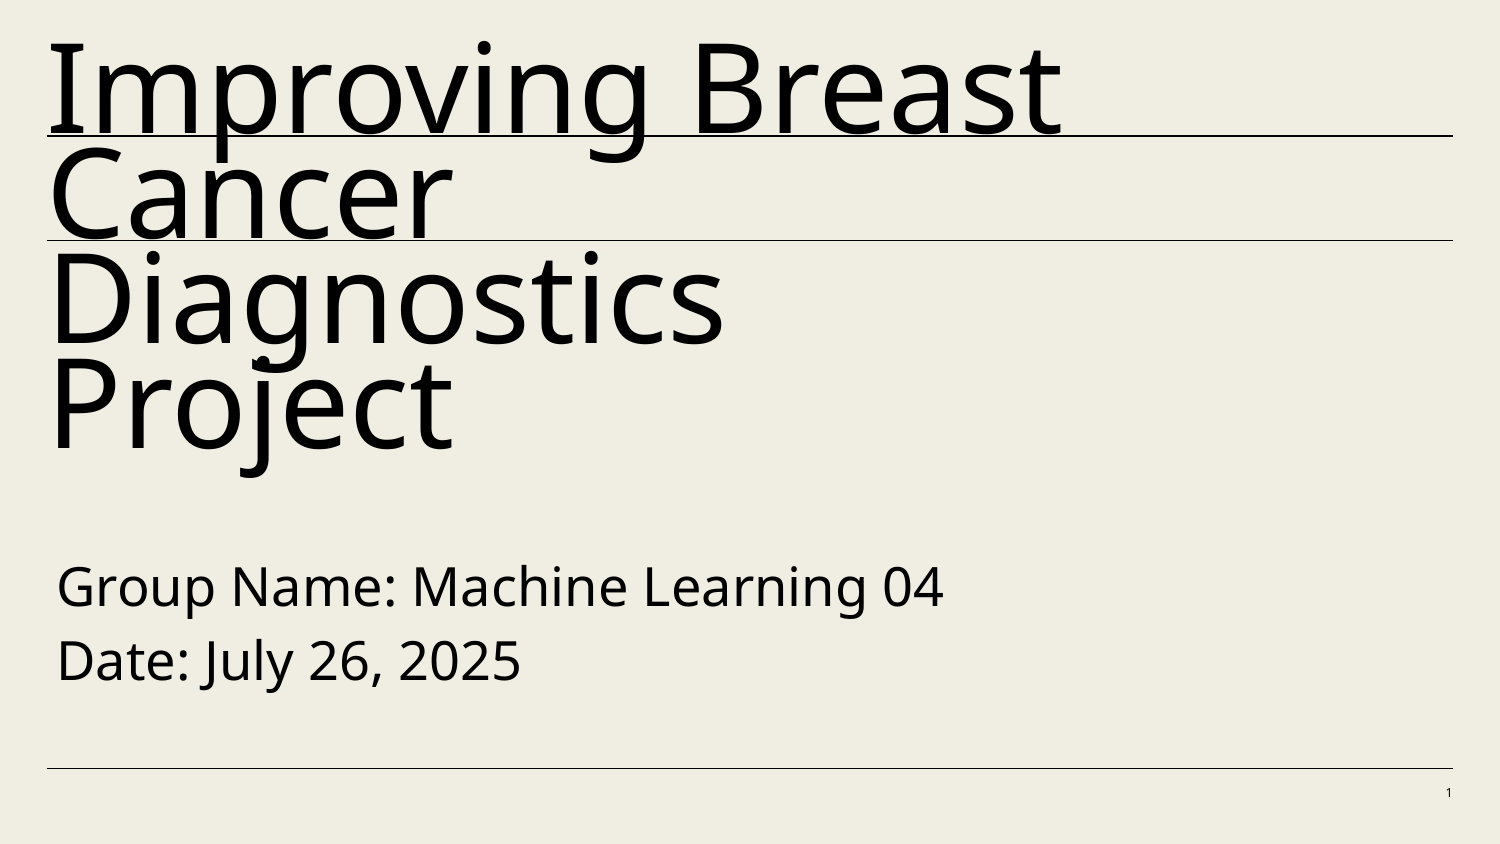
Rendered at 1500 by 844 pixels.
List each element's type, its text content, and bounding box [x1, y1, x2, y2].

slide_number ‹#› [1362, 784, 1453, 797]
title Group Name: Machine Learning 04 Date: July 26, 2025 [56, 527, 1039, 676]
title Improving Breast Cancer Diagnostics Project [46, 34, 1144, 135]
title Improving Breast Cancer Diagnostics Project [46, 247, 1144, 491]
title Improving Breast Cancer Diagnostics Project [46, 143, 1144, 240]
